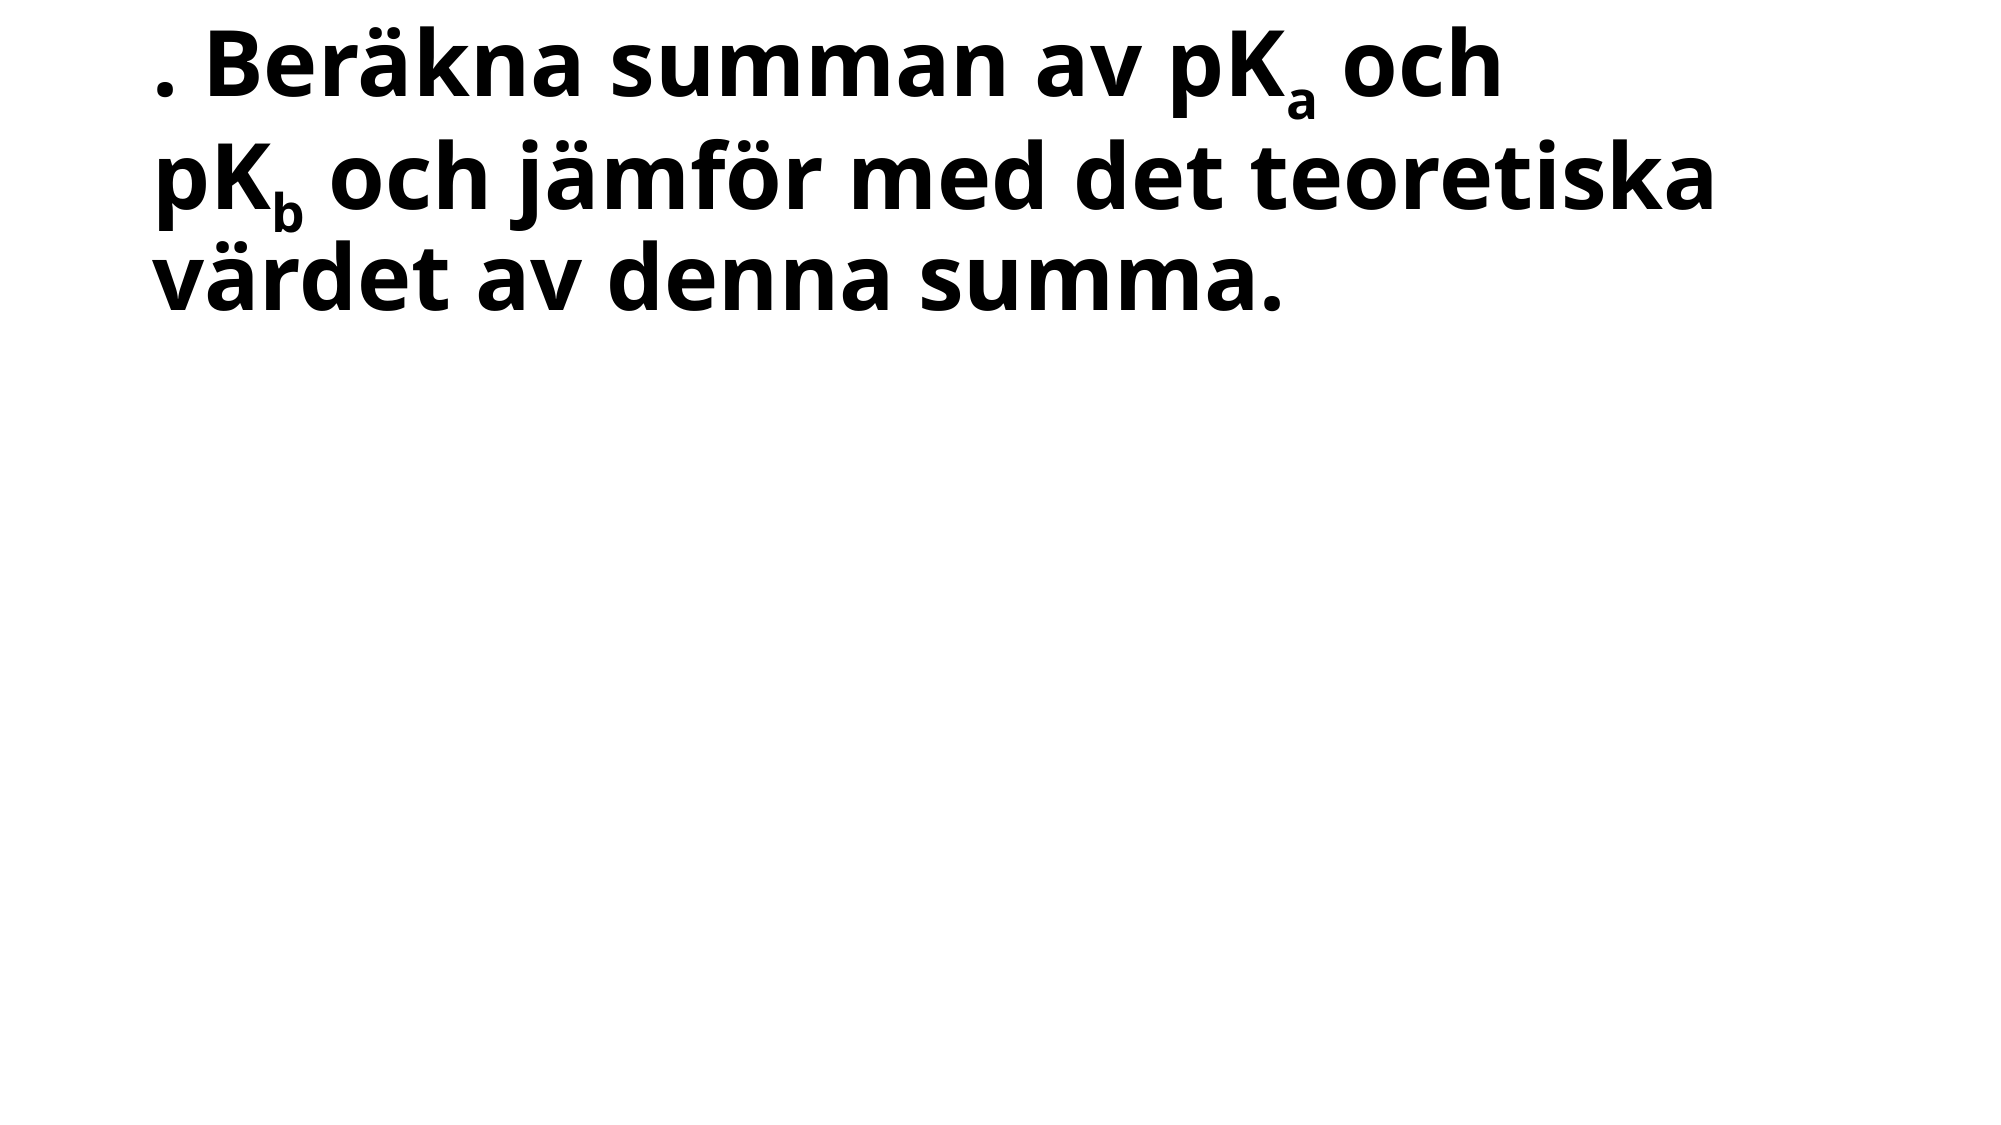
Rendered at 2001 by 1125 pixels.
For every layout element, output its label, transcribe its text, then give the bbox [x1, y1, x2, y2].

title . Beräkna summan av pKa och pKb och jämför med det teoretiska värdet av denna summa. [137, 59, 1863, 278]
